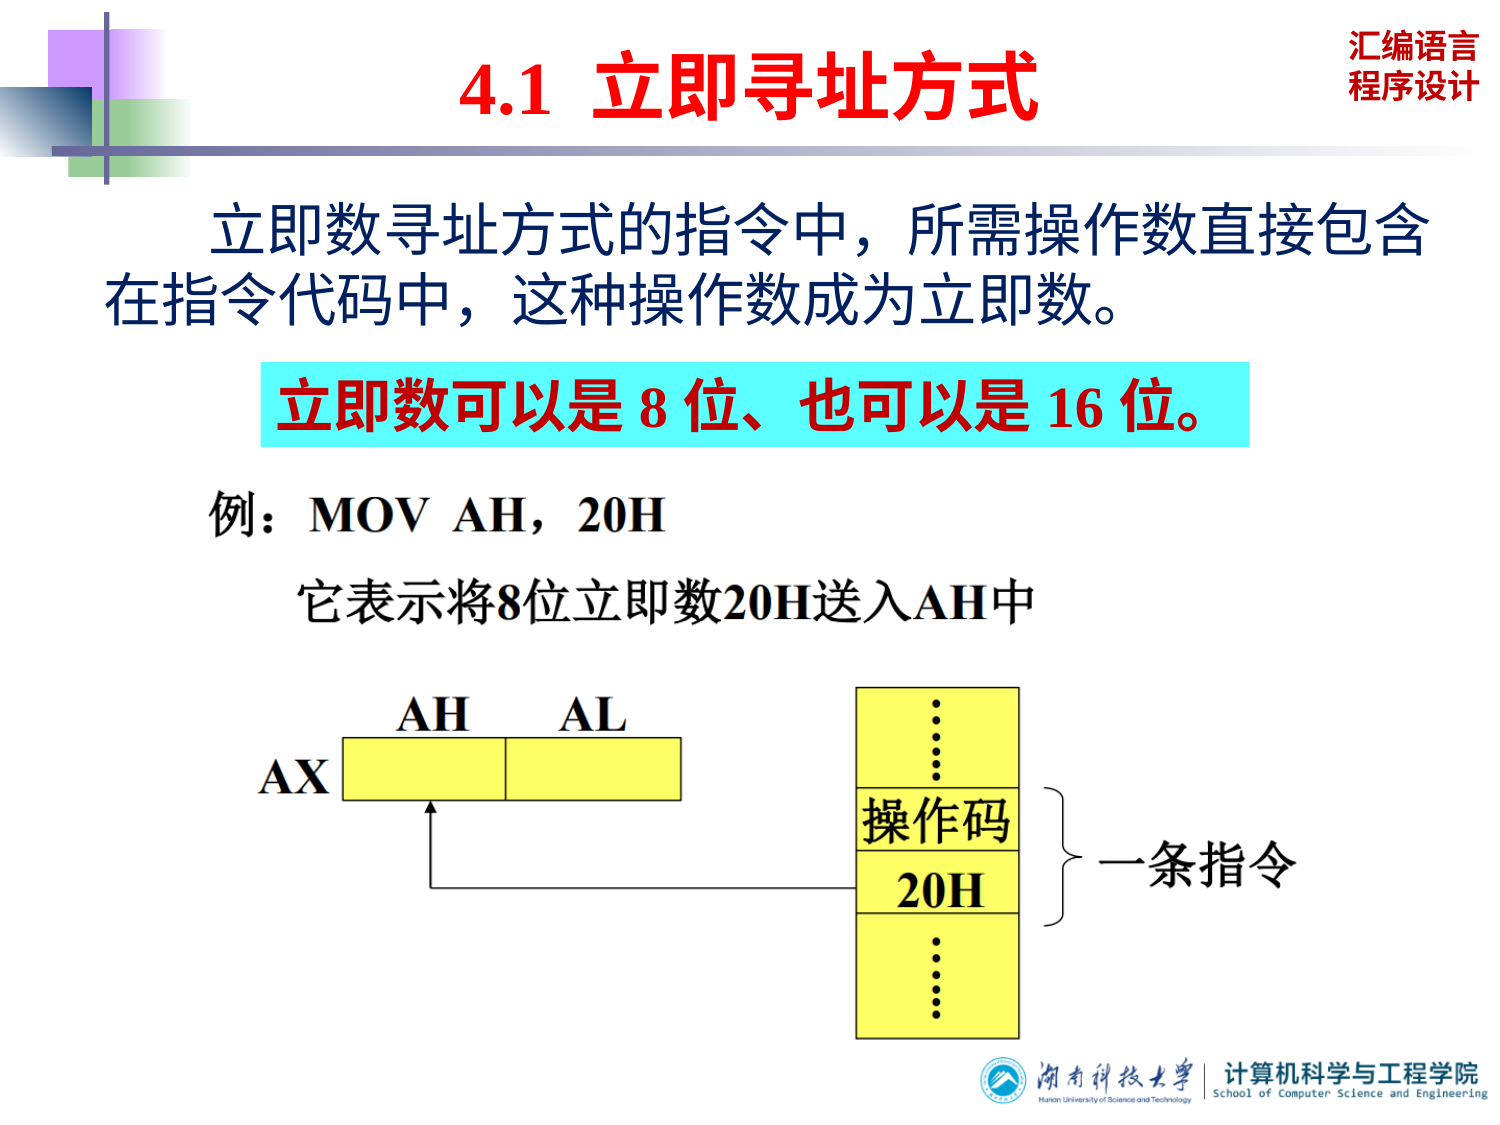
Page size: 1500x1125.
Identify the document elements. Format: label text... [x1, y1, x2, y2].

text_box 立即数可以是8位、也可以是16位。 [260, 362, 1250, 447]
text_box 4.1 立即寻址方式 [444, 31, 1056, 137]
text_box 立即数寻址方式的指令中，所需操作数直接包含在指令代码中，这种操作数成为立即数。 [88, 185, 1459, 341]
picture [204, 473, 1500, 1121]
